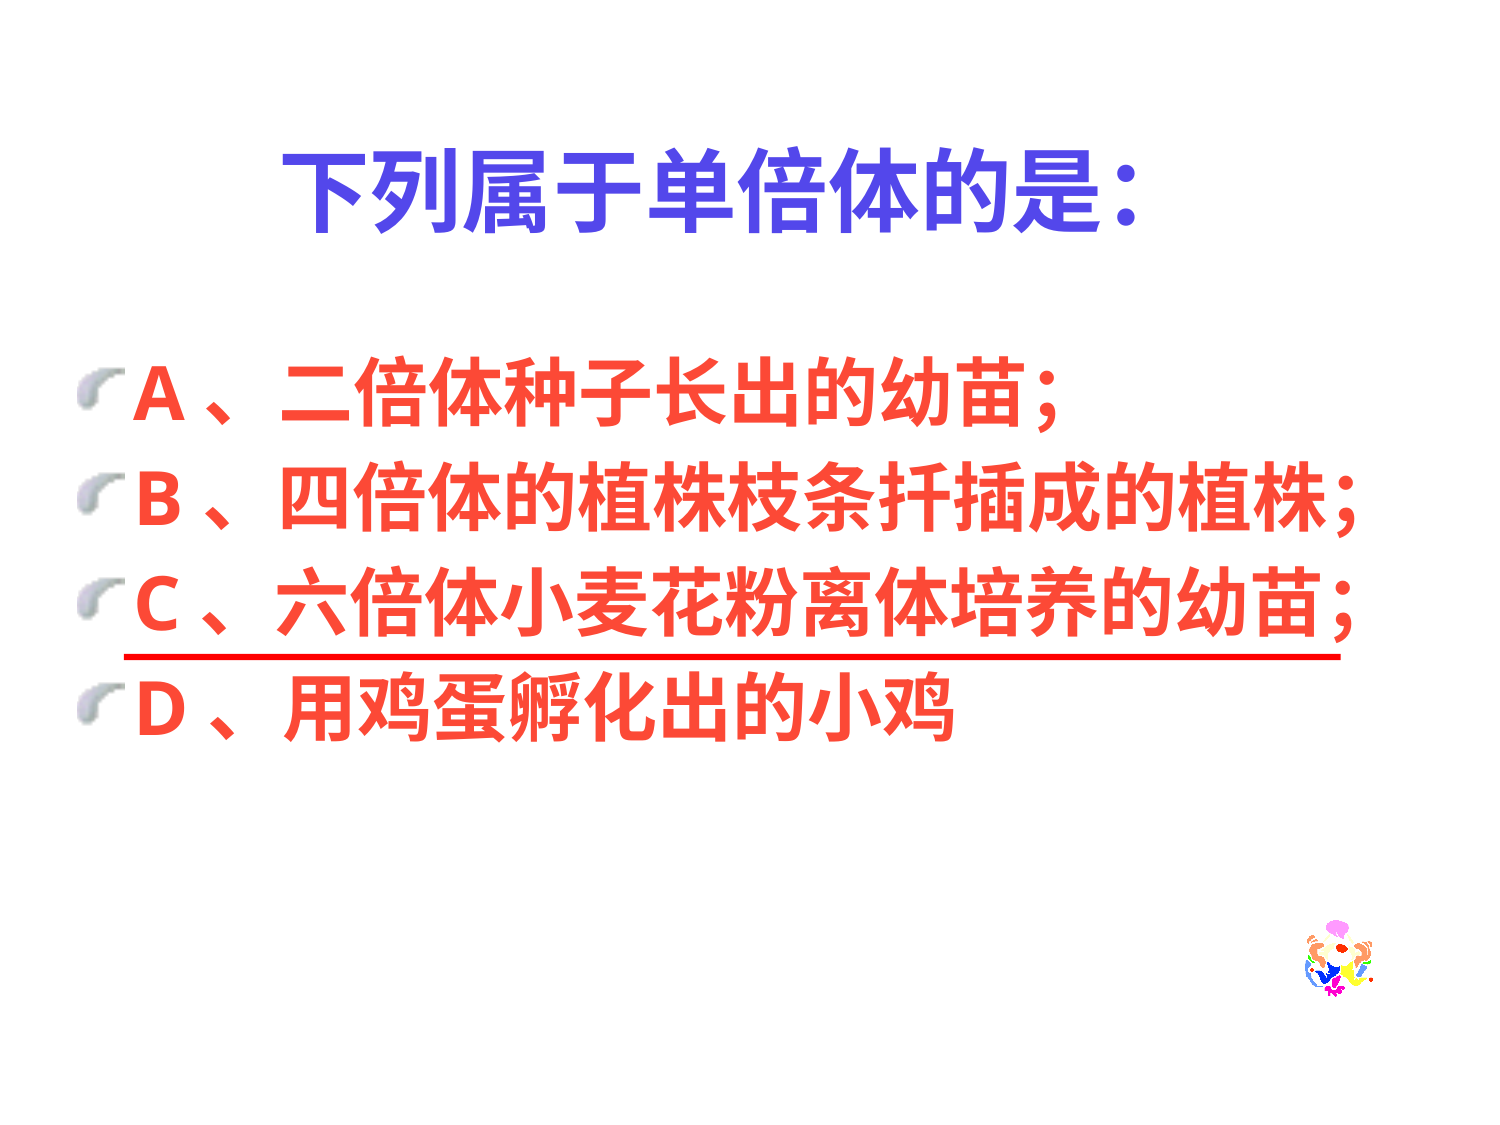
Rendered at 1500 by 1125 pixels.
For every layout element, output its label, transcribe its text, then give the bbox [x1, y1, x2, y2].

picture [77, 366, 125, 414]
picture [77, 681, 125, 729]
list A、二倍体种子长出的幼苗； B、四倍体的植株枝条扦插成的植株； C、六倍体小麦花粉离体培养的幼苗； D、用鸡蛋孵化出的小鸡 [62, 337, 1471, 875]
title 下列属于单倍体的是： [112, 126, 1362, 288]
picture [1287, 912, 1386, 1000]
picture [77, 576, 125, 624]
picture [77, 471, 125, 519]
